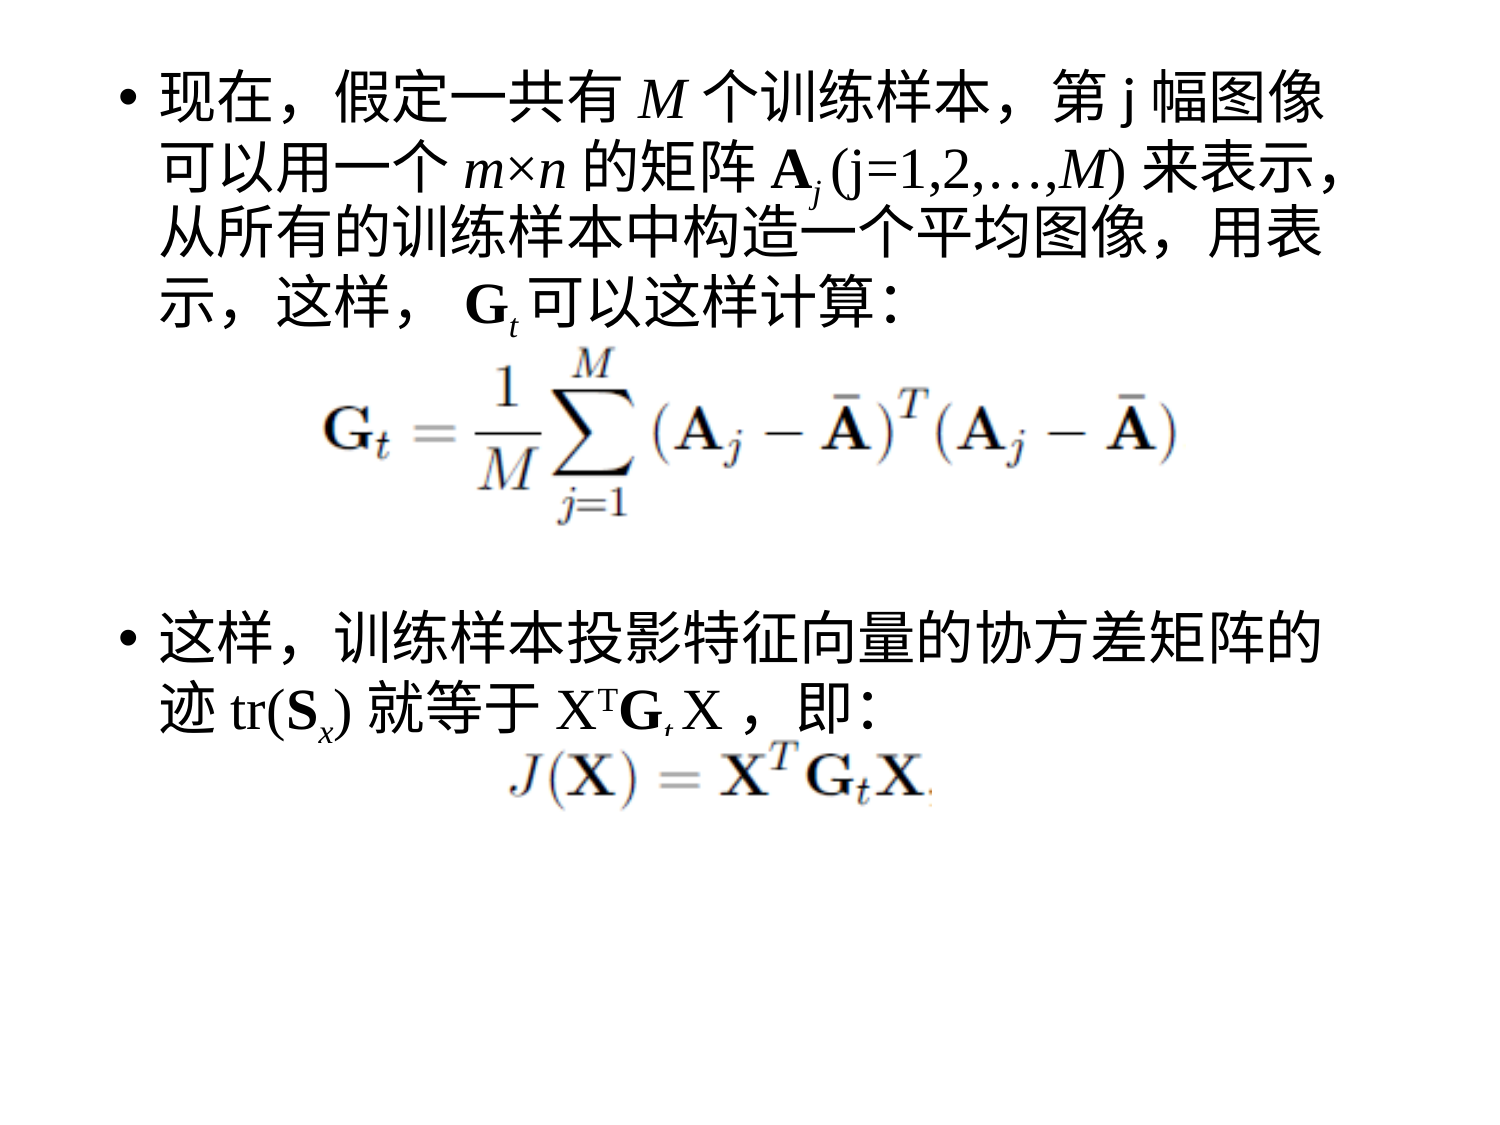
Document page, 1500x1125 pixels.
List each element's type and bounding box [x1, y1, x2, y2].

picture [314, 340, 1186, 538]
picture [504, 736, 932, 815]
